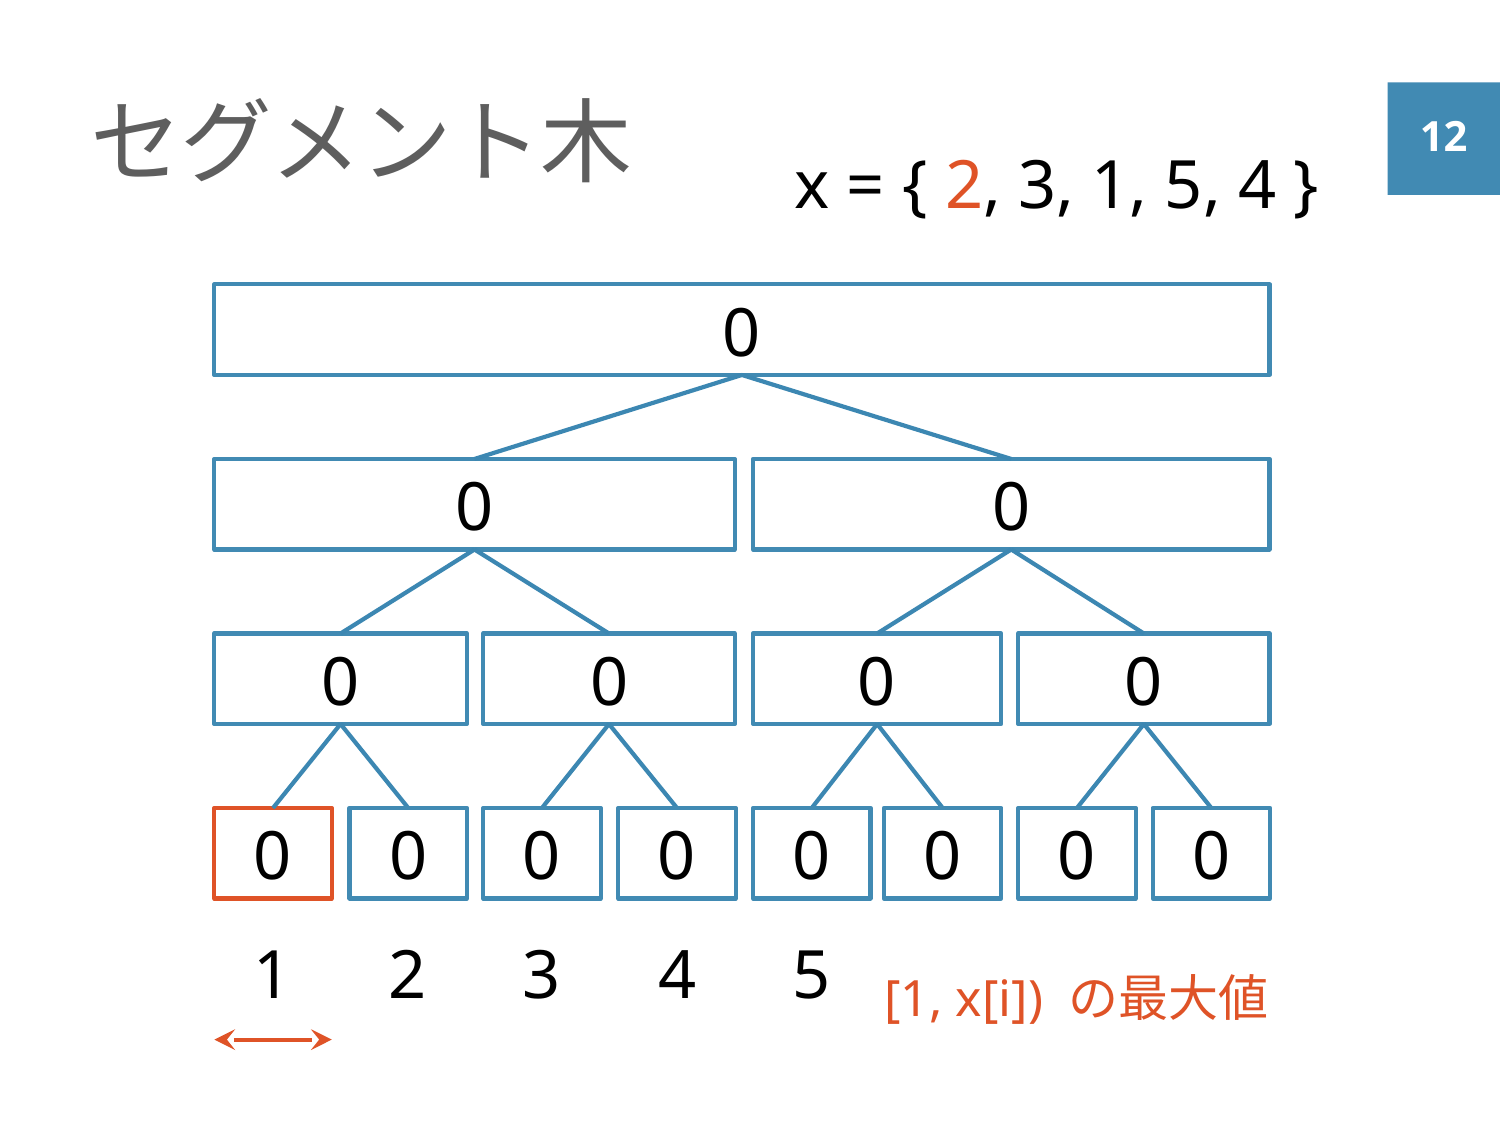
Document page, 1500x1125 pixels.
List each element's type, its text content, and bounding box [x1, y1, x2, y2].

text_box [340, 548, 472, 634]
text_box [876, 548, 1012, 634]
text_box 0 [751, 457, 1272, 552]
text_box 0 [616, 806, 738, 901]
text_box 0 [481, 631, 737, 726]
text_box 5 [777, 923, 846, 1019]
text_box 0 [1151, 806, 1272, 901]
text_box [608, 723, 678, 809]
text_box 4 [643, 923, 712, 1019]
text_box 0 [1016, 631, 1272, 726]
text_box 0 [212, 806, 334, 901]
title セグメント木 [75, 45, 1469, 233]
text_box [473, 374, 740, 460]
text_box 3 [507, 923, 576, 1019]
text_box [474, 548, 610, 634]
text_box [216, 1033, 233, 1039]
text_box 0 [481, 806, 603, 901]
text_box 2 [373, 923, 442, 1019]
text_box 0 [212, 282, 1272, 377]
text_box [1143, 723, 1212, 809]
text_box 0 [212, 457, 737, 552]
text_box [811, 723, 875, 809]
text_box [314, 1042, 327, 1046]
text_box x = { 2, 3, 1, 5, 4 } [779, 135, 1335, 230]
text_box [876, 723, 944, 809]
text_box 0 [751, 631, 1003, 726]
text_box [217, 1041, 232, 1046]
text_box 0 [751, 806, 873, 901]
text_box [1, x[i]) の最大値 [869, 958, 1284, 1034]
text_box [741, 374, 1012, 460]
text_box 0 [347, 806, 469, 901]
text_box 0 [1016, 806, 1138, 901]
text_box 0 [212, 631, 469, 726]
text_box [1021, 548, 1145, 634]
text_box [340, 723, 409, 809]
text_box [272, 723, 339, 809]
text_box 0 [882, 806, 1003, 901]
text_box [1076, 723, 1142, 809]
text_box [541, 723, 607, 809]
text_box 1 [239, 923, 307, 1019]
